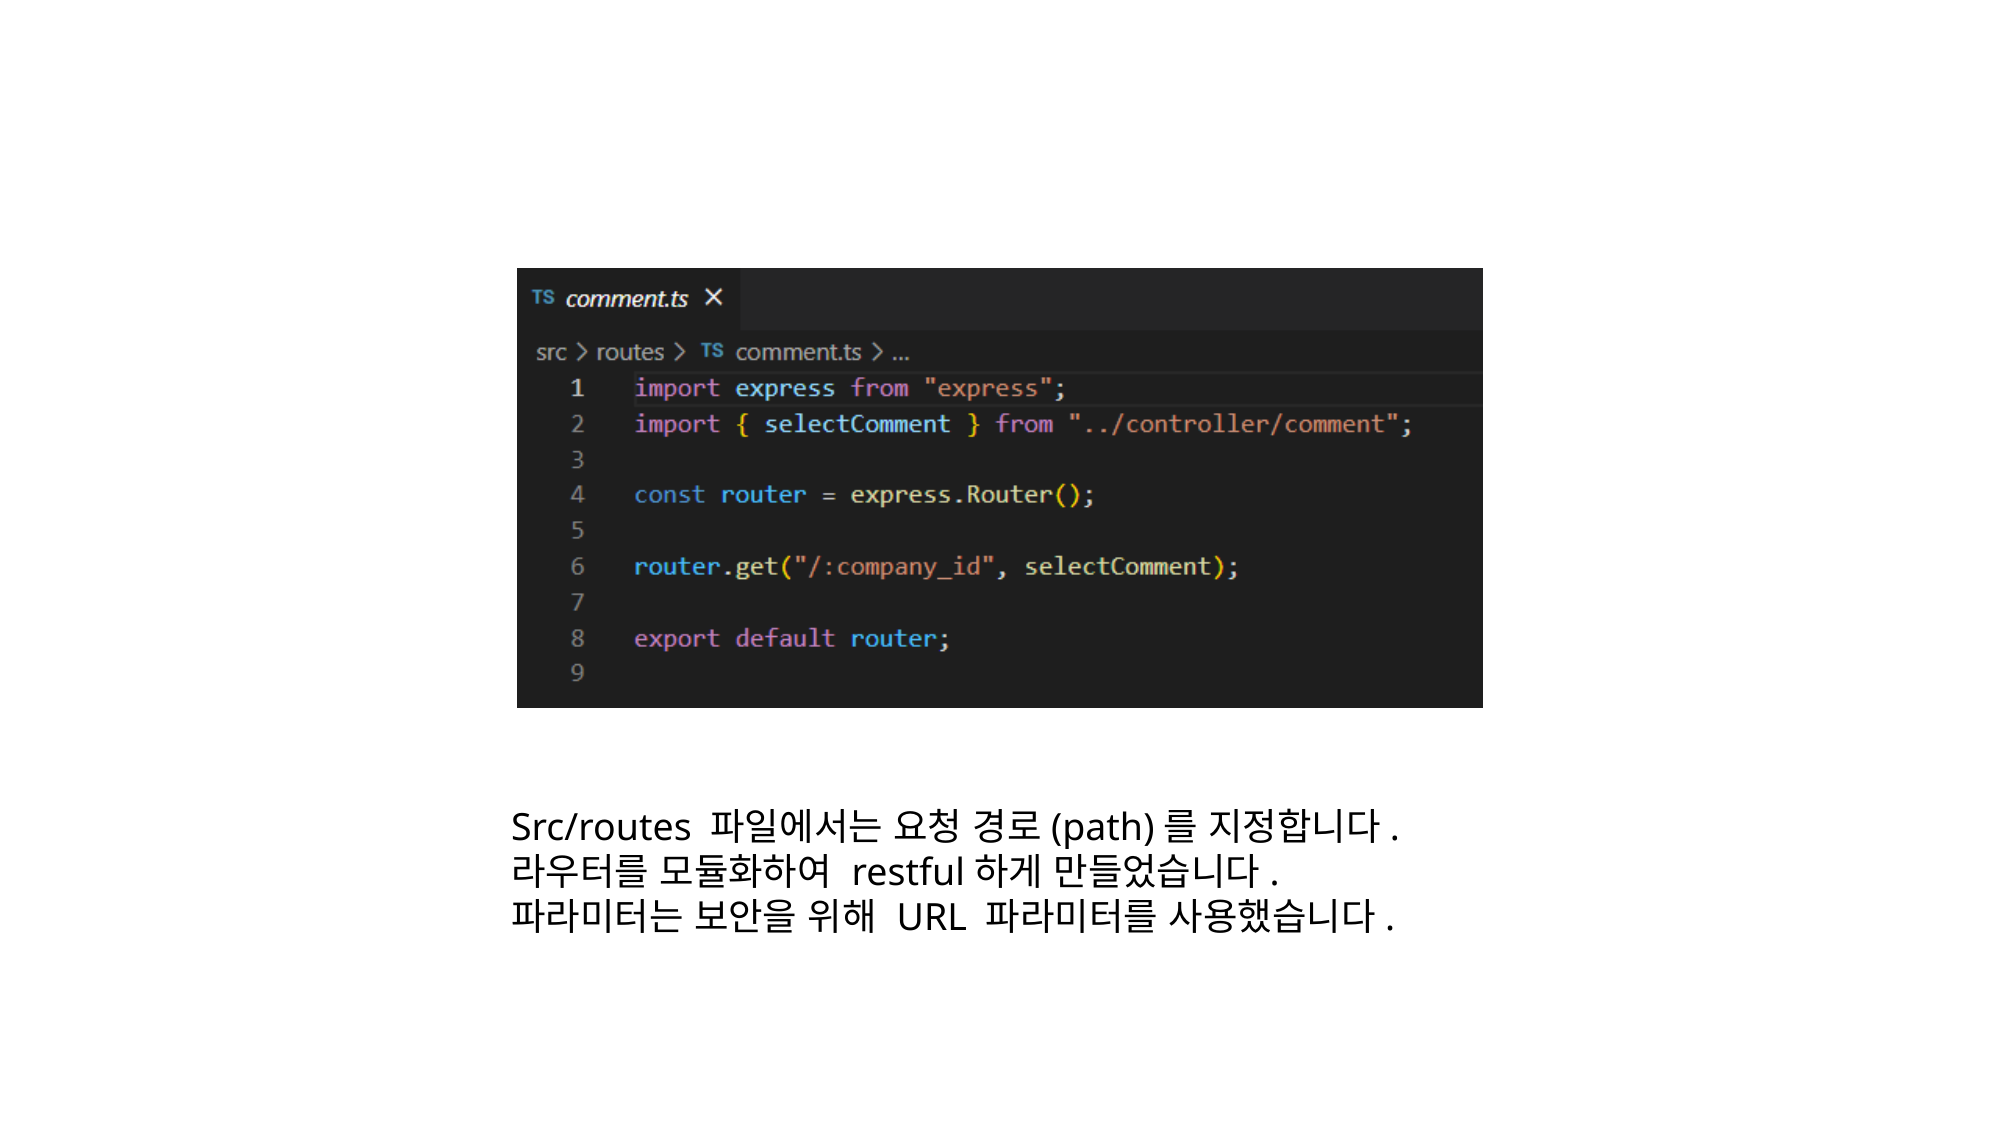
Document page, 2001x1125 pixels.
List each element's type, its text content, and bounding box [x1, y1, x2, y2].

text_box Src/routes 파일에서는 요청 경로(path)를 지정합니다. 라우터를 모듈화하여 restful하게 만들었습니다. 파라미터는 보안을 위해 URL 파라미터를 사용했습니다. [496, 795, 1483, 946]
picture [517, 268, 1483, 708]
